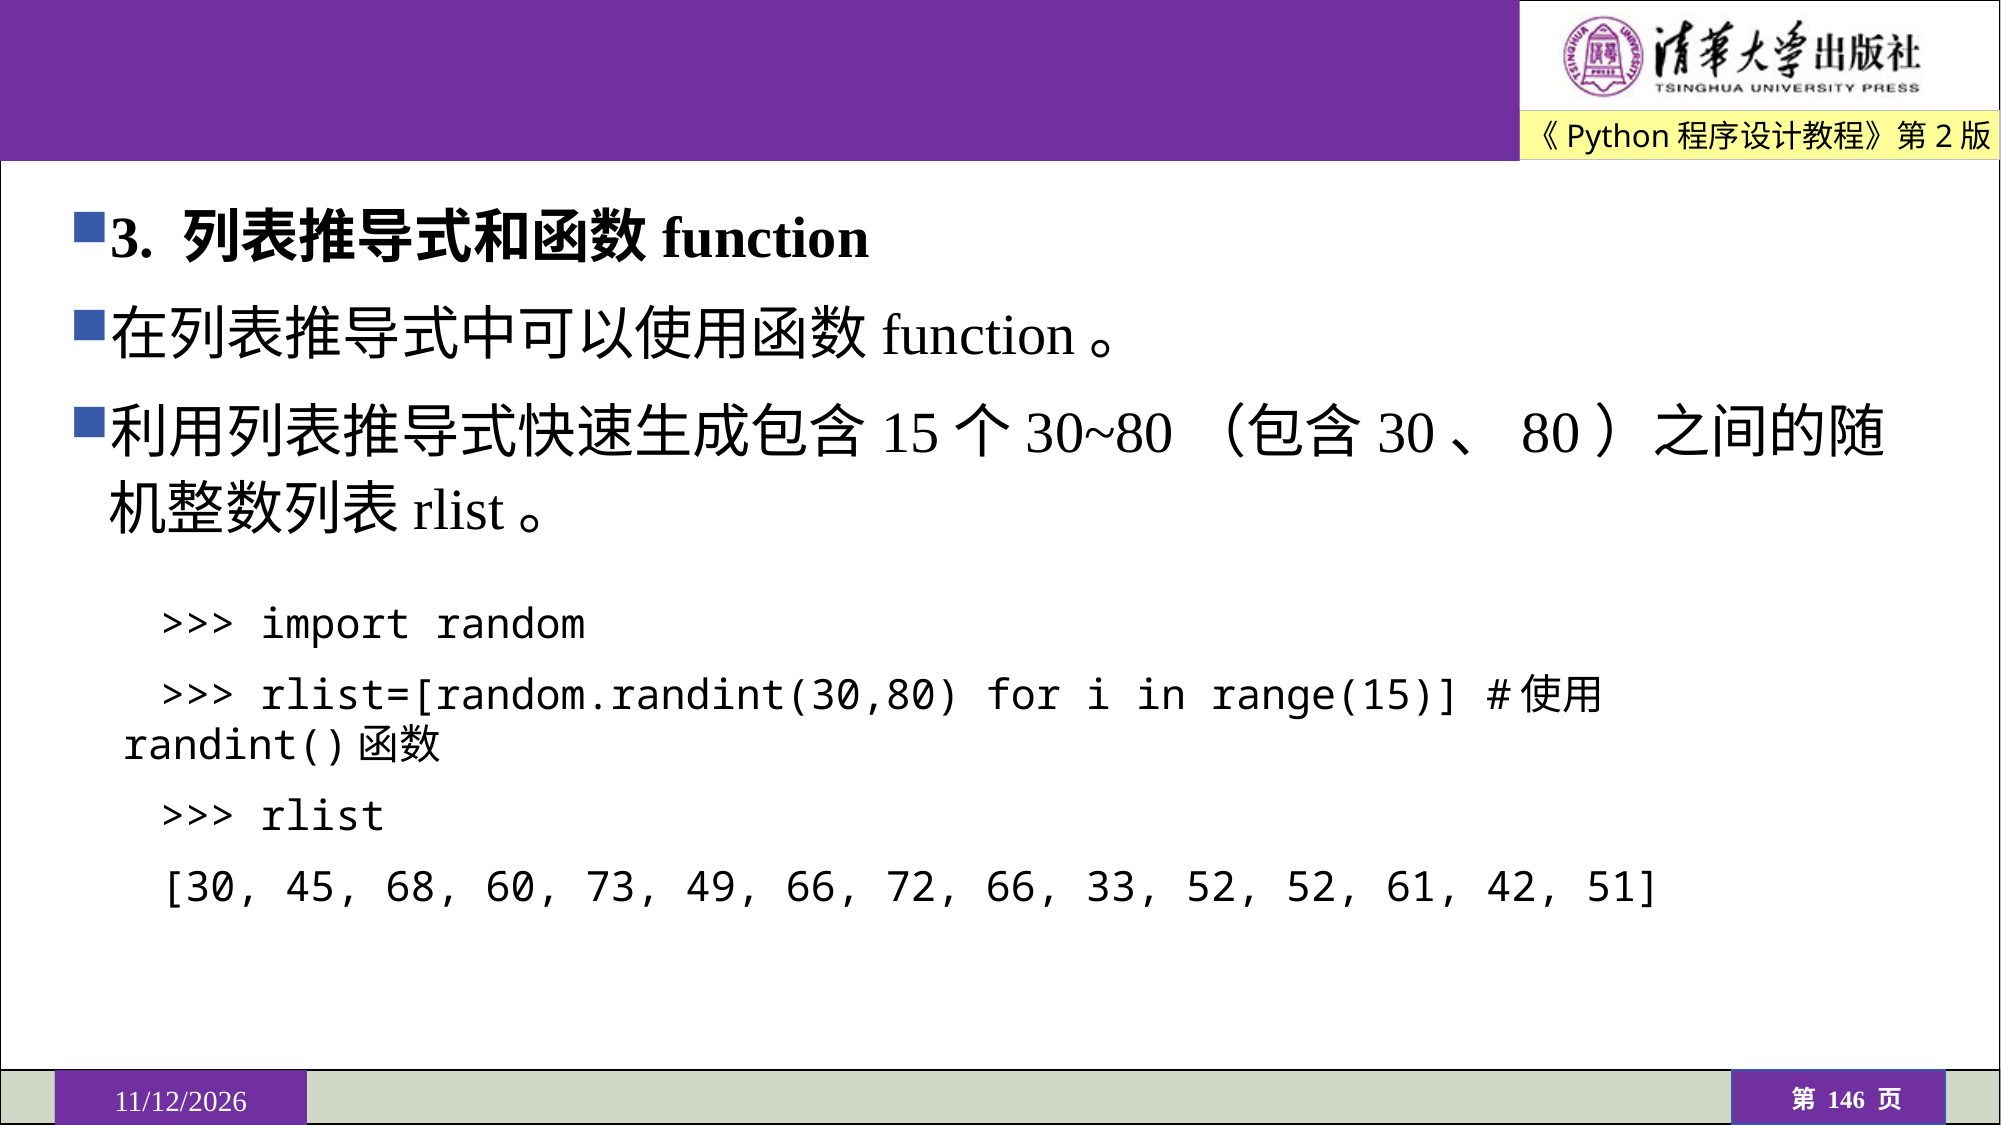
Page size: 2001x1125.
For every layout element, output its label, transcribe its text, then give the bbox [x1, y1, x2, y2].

picture [1559, 11, 1946, 102]
text_box >>> import random >>> rlist=[random.randint(30,80) for i in range(15)] #使用randint()函数 >>> rlist [30, 45, 68, 60, 73, 49, 66, 72, 66, 33, 52, 52, 61, 42, 51] [108, 589, 1816, 918]
list 3. 列表推导式和函数function 在列表推导式中可以使用函数function。 利用列表推导式快速生成包含15个30~80（包含30、80）之间的随机整数列表rlist。 [54, 184, 1946, 563]
